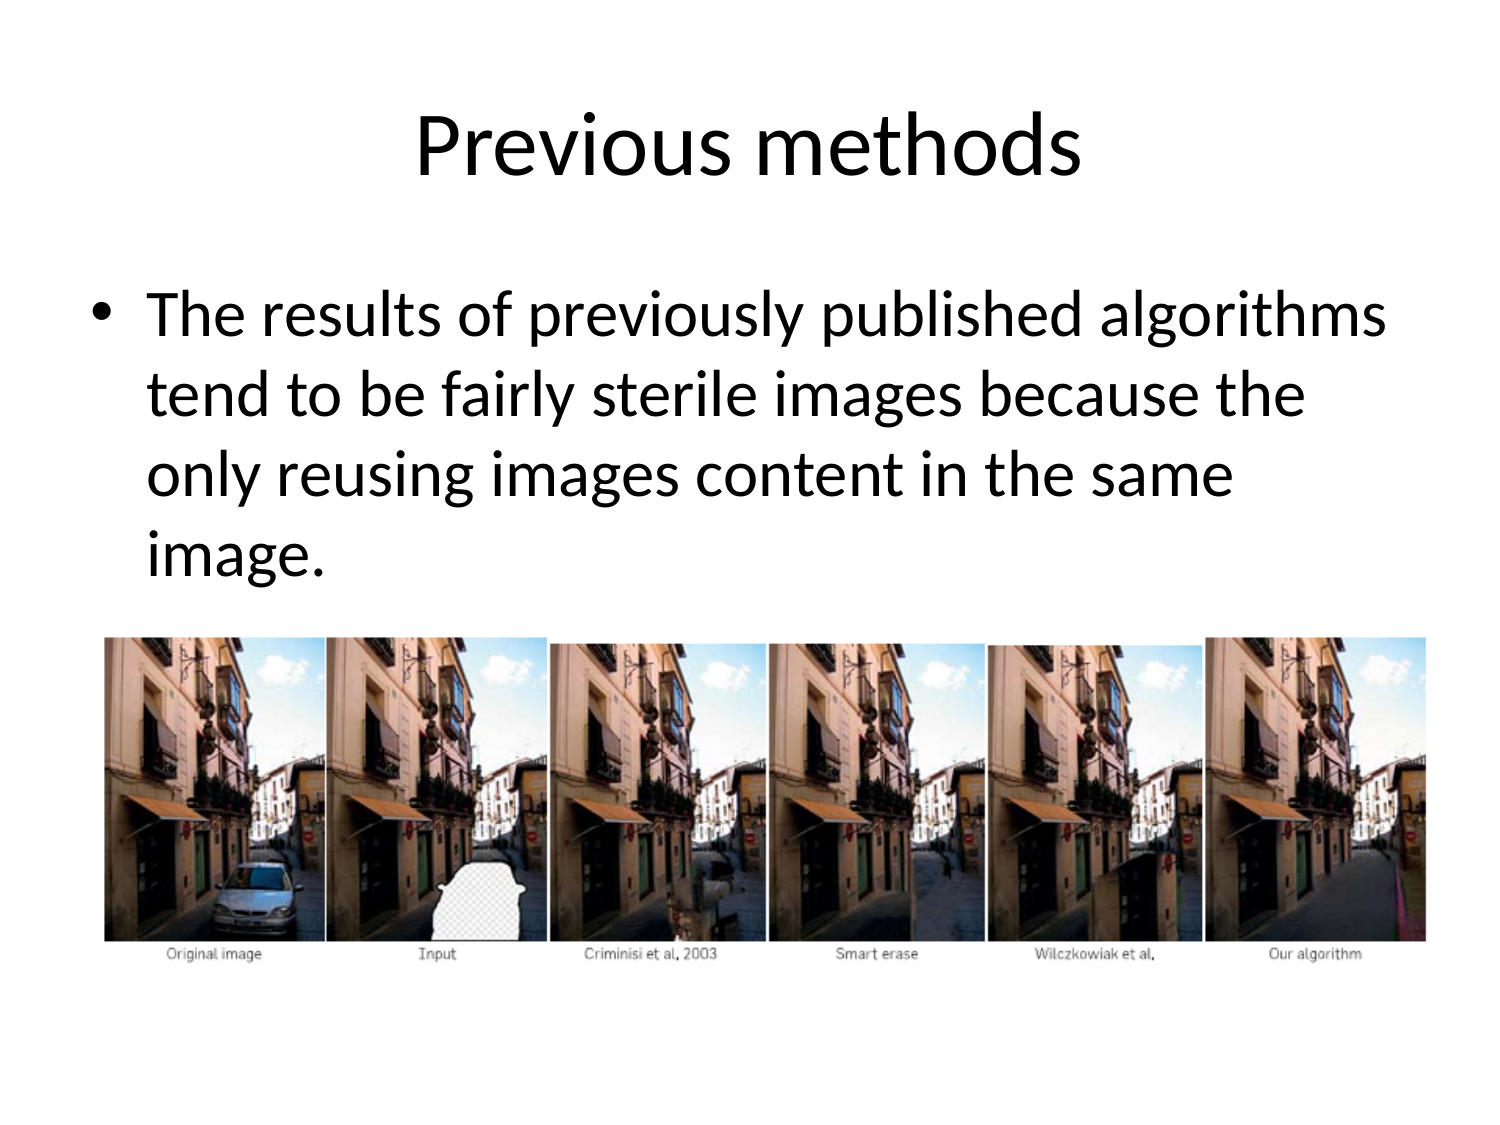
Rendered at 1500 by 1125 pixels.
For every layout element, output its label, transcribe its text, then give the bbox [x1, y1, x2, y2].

list The results of previously published algorithms tend to be fairly sterile images because the only reusing images content in the same image. [75, 262, 1425, 598]
title Previous methods [75, 45, 1425, 233]
picture [100, 633, 1434, 984]
